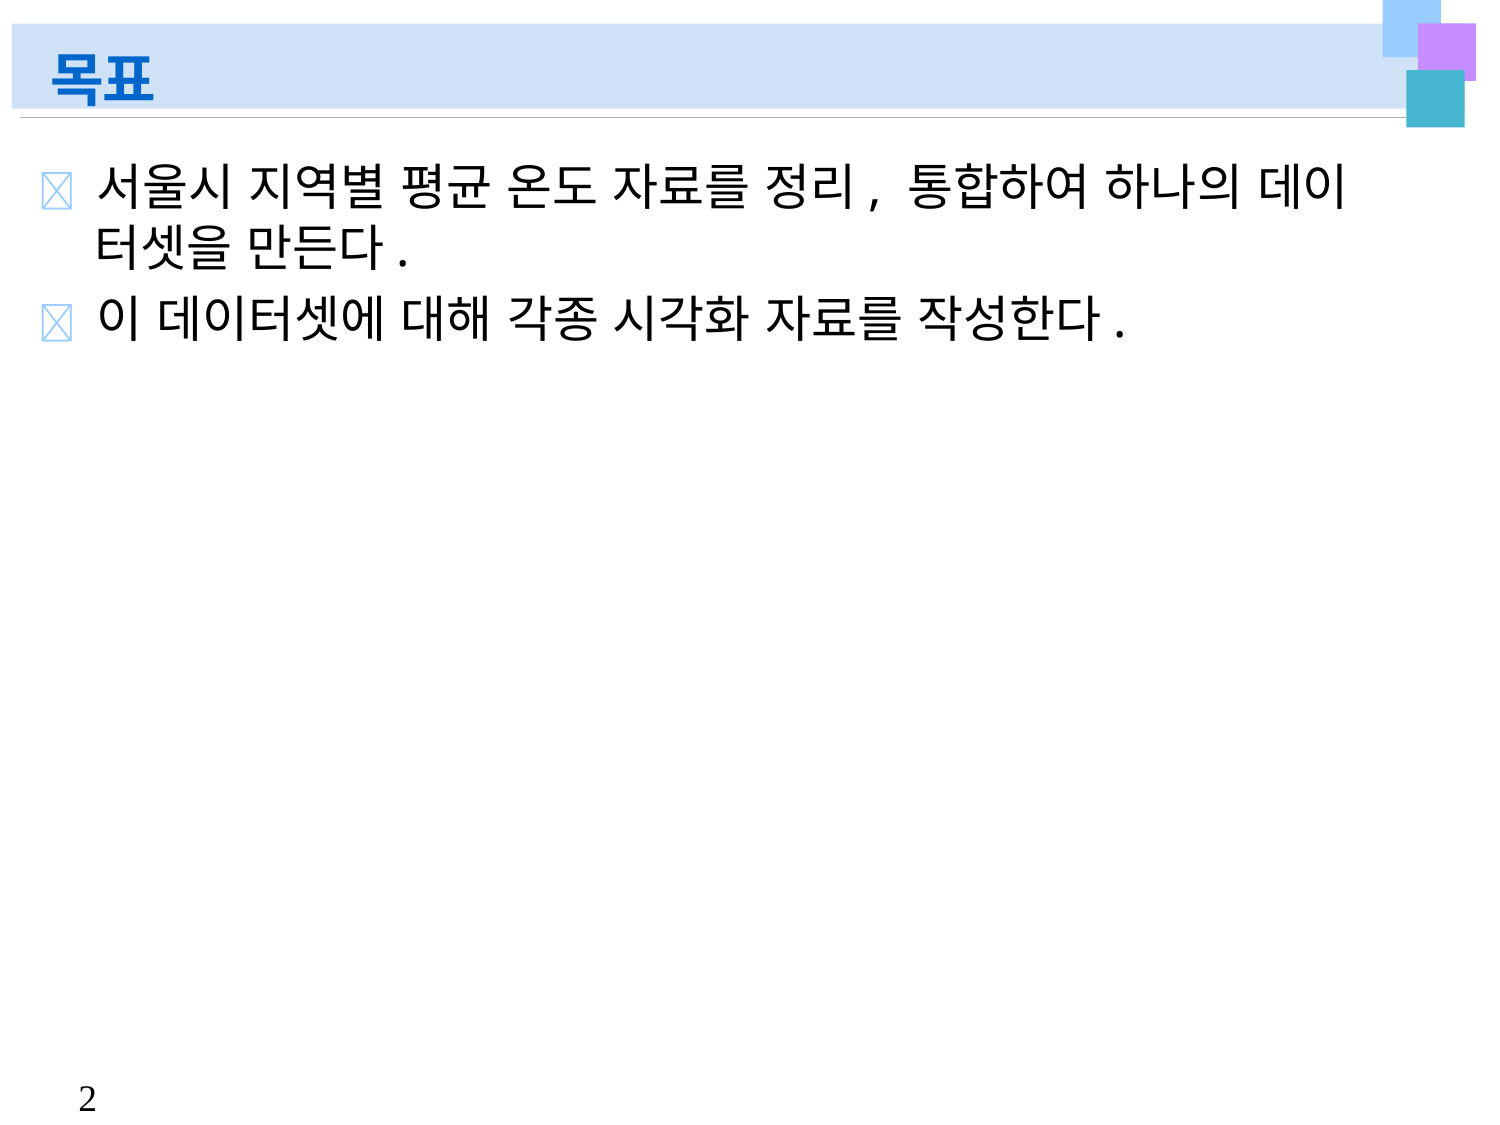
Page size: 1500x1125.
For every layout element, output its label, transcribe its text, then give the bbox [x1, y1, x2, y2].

text_box 목표 [48, 42, 169, 113]
slide_number 2 [74, 1053, 1053, 1125]
text_box 터셋을 만든다.  이 데이터셋에 대해 각종 시각화 자료를 작성한다. [36, 216, 1215, 348]
text_box  서울시 지역별 평균 온도 자료를 정리, 통합하여 하나의 데이 [36, 156, 1450, 216]
